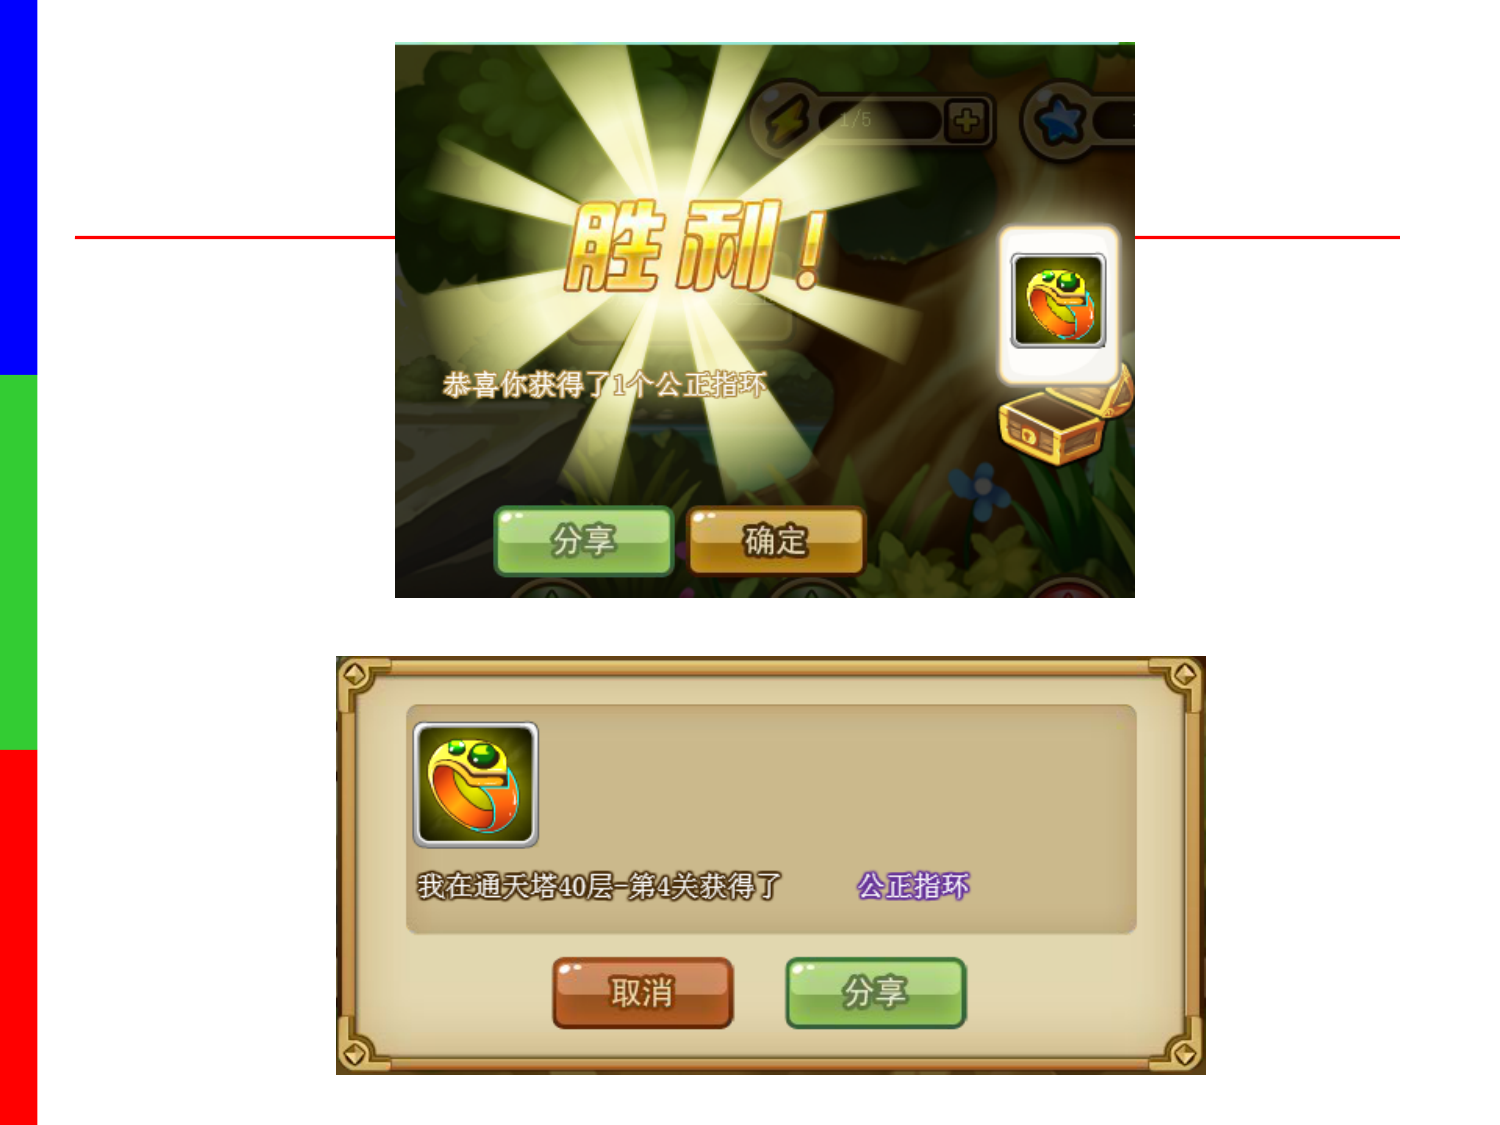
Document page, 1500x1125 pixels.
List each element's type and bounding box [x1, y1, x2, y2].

picture [395, 42, 1135, 598]
picture [336, 656, 1206, 1075]
